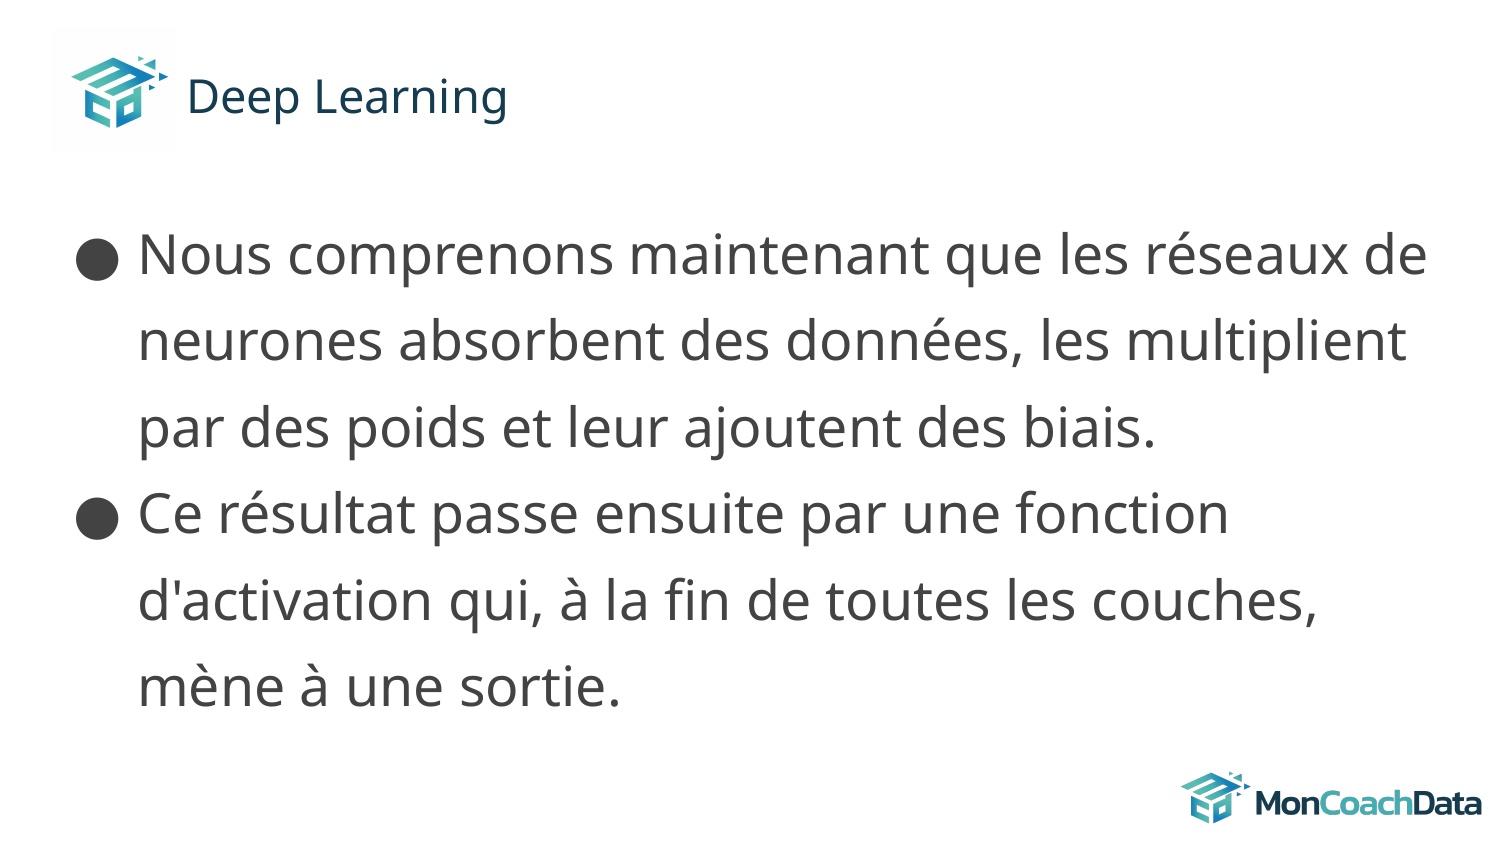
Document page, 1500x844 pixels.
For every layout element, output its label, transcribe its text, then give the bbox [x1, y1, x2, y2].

picture [51, 27, 177, 153]
list Nous comprenons maintenant que les réseaux de neurones absorbent des données, les multiplient par des poids et leur ajoutent des biais. Ce résultat passe ensuite par une fonction d'activation qui, à la fin de toutes les couches, mène à une sortie. [51, 189, 1449, 750]
picture [1162, 750, 1500, 844]
title Deep Learning [171, 48, 1449, 143]
